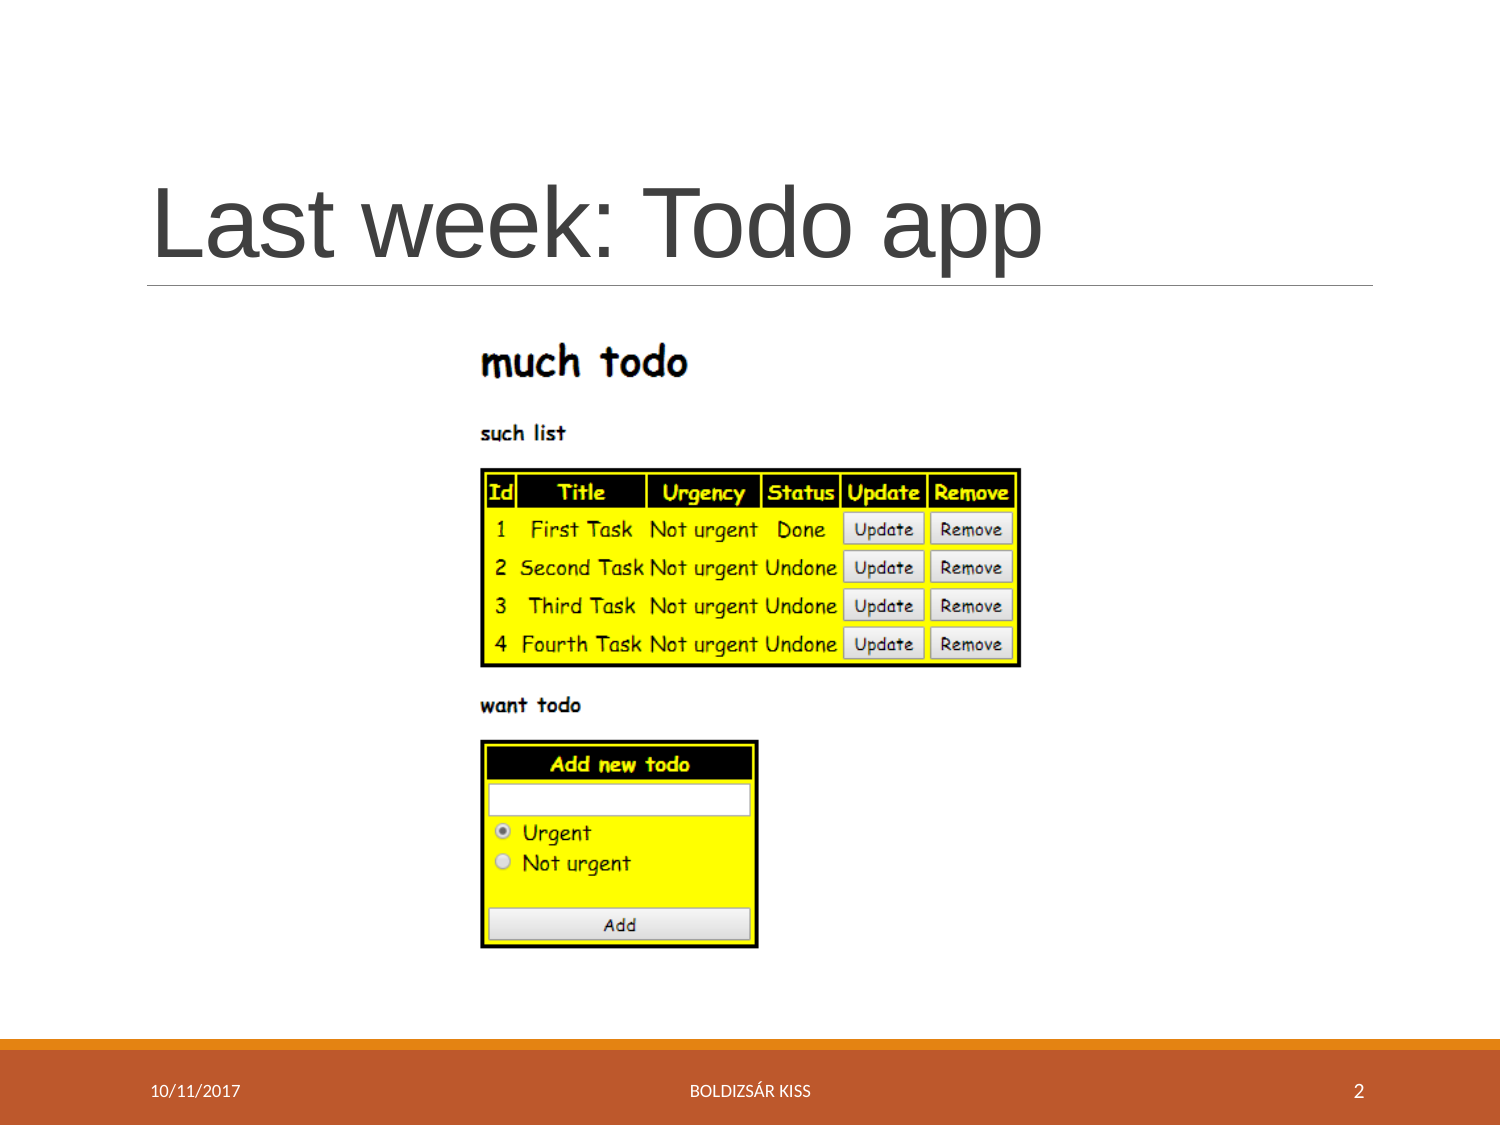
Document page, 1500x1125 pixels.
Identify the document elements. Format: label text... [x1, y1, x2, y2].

slide_number 2 [1218, 1059, 1380, 1120]
footer Boldizsár Kiss [453, 1059, 1047, 1120]
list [469, 302, 1038, 964]
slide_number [135, 1059, 440, 1120]
title Last week: Todo app [135, 47, 1373, 285]
